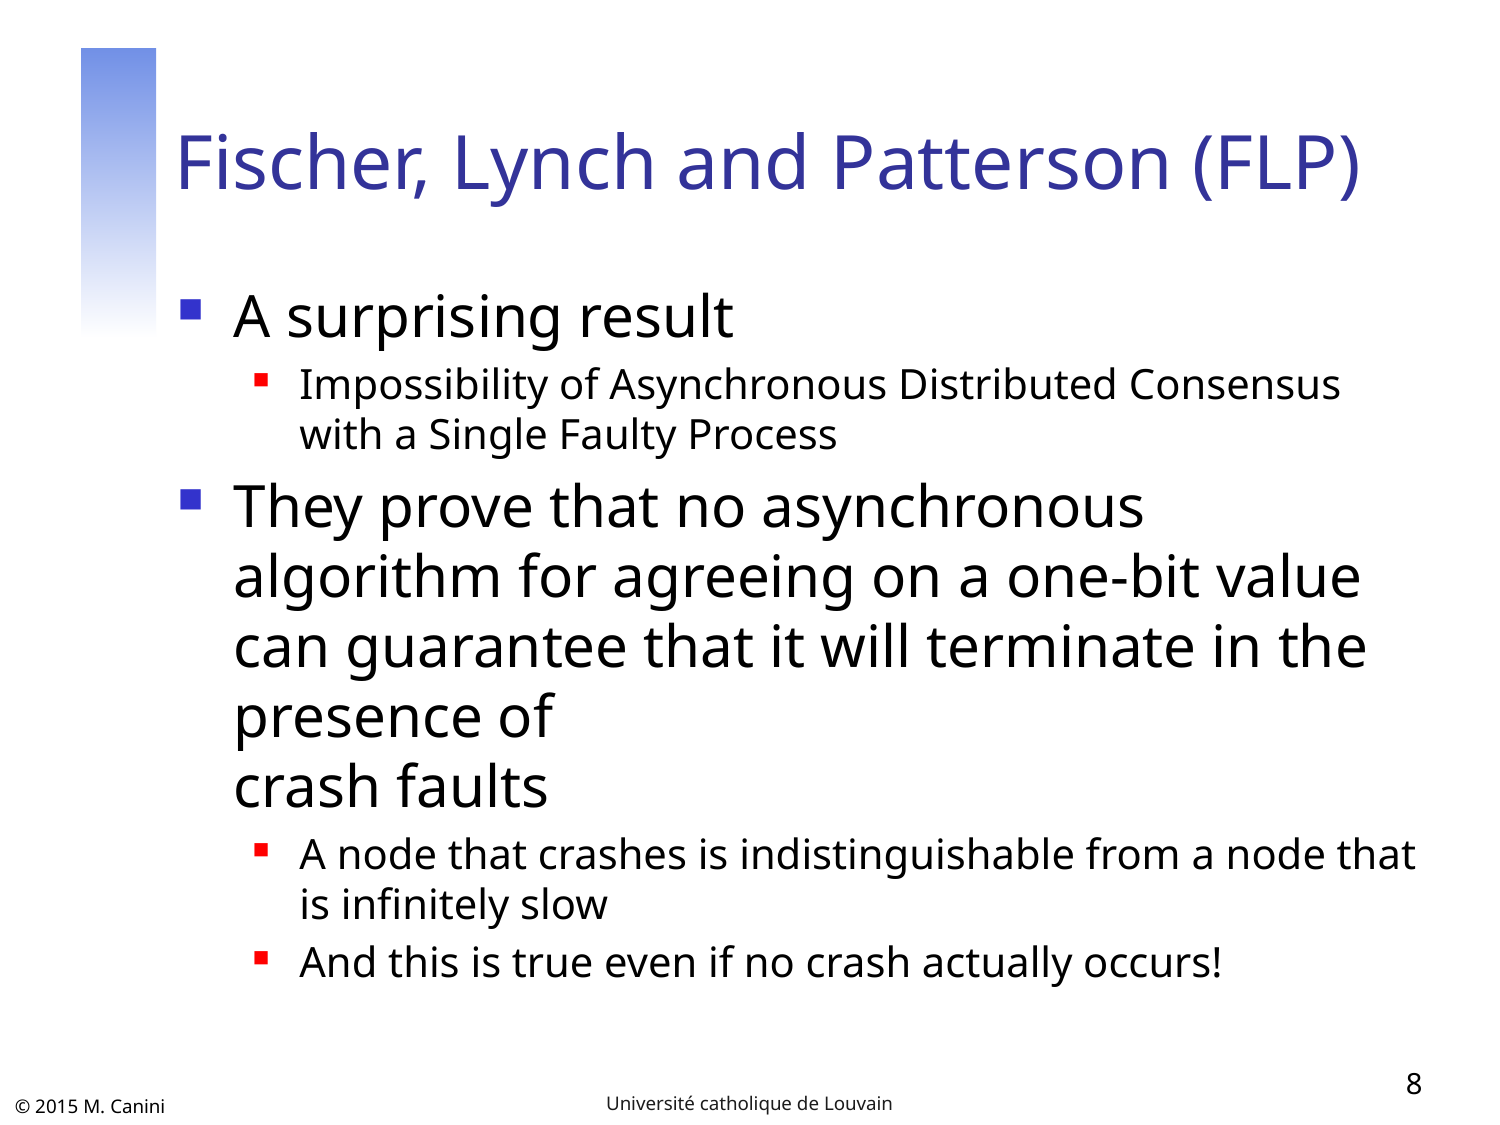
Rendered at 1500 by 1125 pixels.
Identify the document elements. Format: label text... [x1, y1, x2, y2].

slide_number 8 [1124, 1037, 1438, 1113]
title Fischer, Lynch and Patterson (FLP) [158, 49, 1438, 213]
list A surprising result Impossibility of Asynchronous Distributed Consensus with a Single Faulty Process They prove that no asynchronous algorithm for agreeing on a one-bit value can guarantee that it will terminate in the presence of crash faults A node that crashes is indistinguishable from a node that is infinitely slow And this is true even if no crash actually occurs! [162, 271, 1438, 1016]
footer Université catholique de Louvain [512, 1083, 987, 1125]
